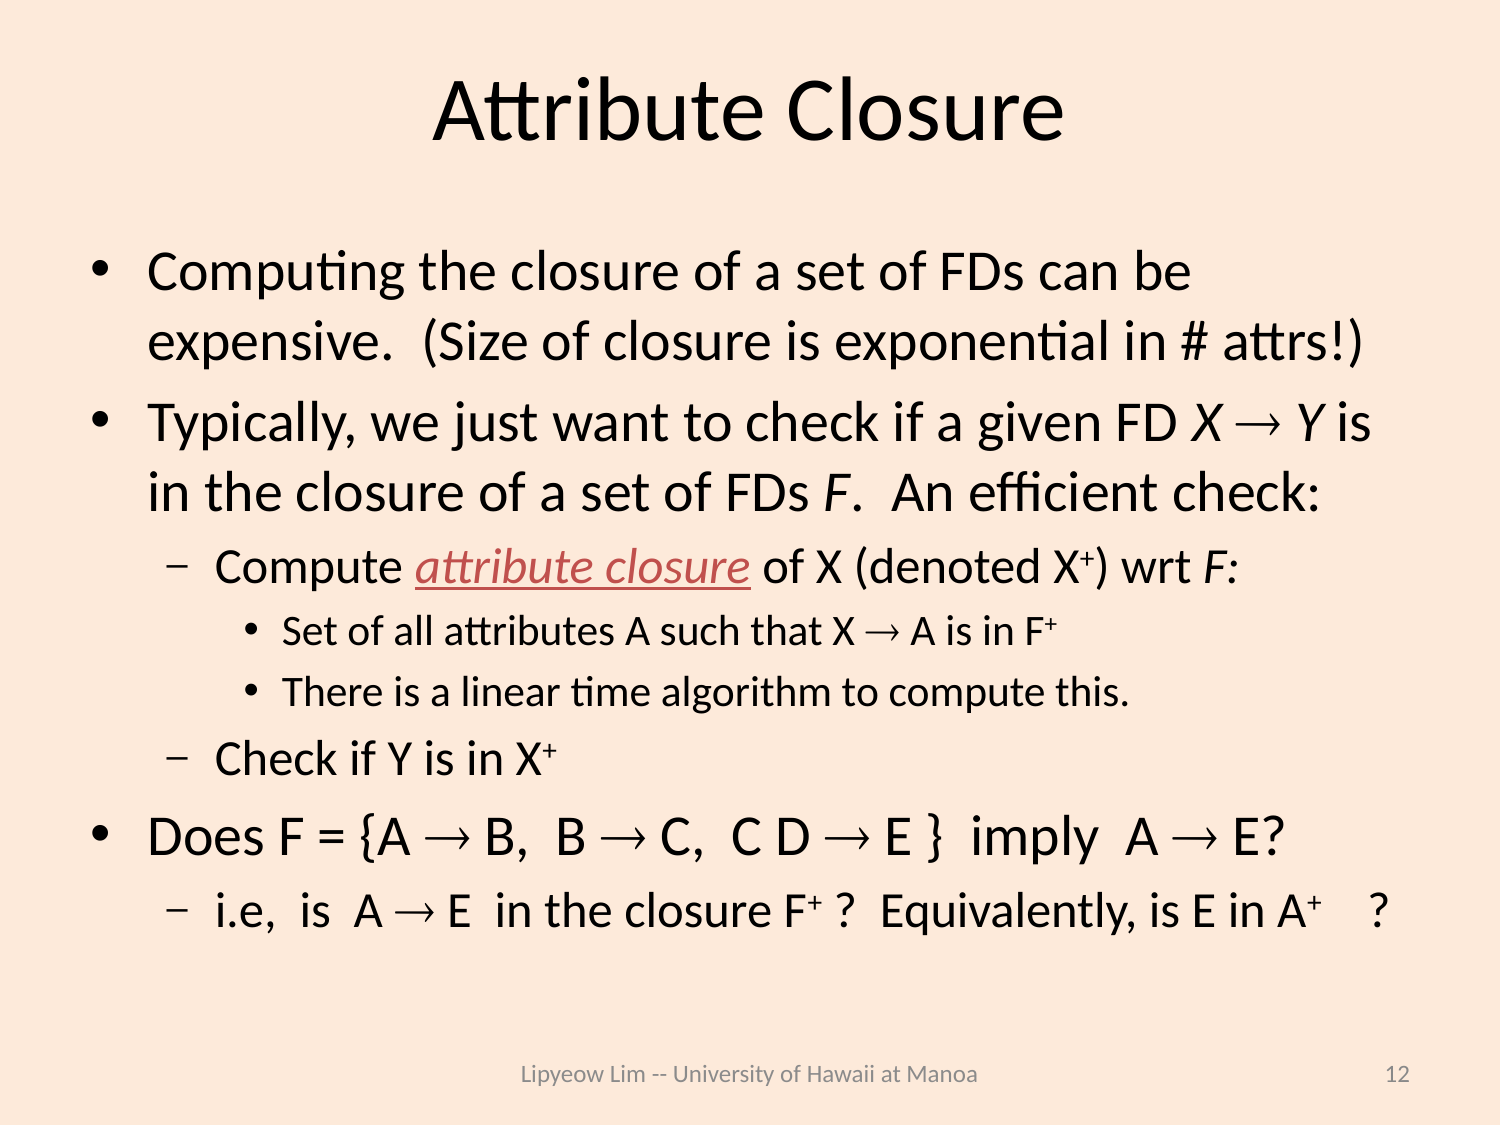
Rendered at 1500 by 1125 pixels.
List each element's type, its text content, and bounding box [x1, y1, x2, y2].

footer Lipyeow Lim -- University of Hawaii at Manoa [450, 1042, 1050, 1103]
list Computing the closure of a set of FDs can be expensive. (Size of closure is exponential in # attrs!) Typically, we just want to check if a given FD X  Y is in the closure of a set of FDs F. An efficient check: Compute attribute closure of X (denoted X+) wrt F: Set of all attributes A such that X  A is in F+ There is a linear time algorithm to compute this. Check if Y is in X+ Does F = {A  B, B  C, C D  E } imply A  E? i.e, is A  E in the closure F+ ? Equivalently, is E in A+ ? [74, 224, 1426, 1006]
slide_number 12 [1074, 1042, 1425, 1103]
title Attribute Closure [74, 44, 1426, 163]
